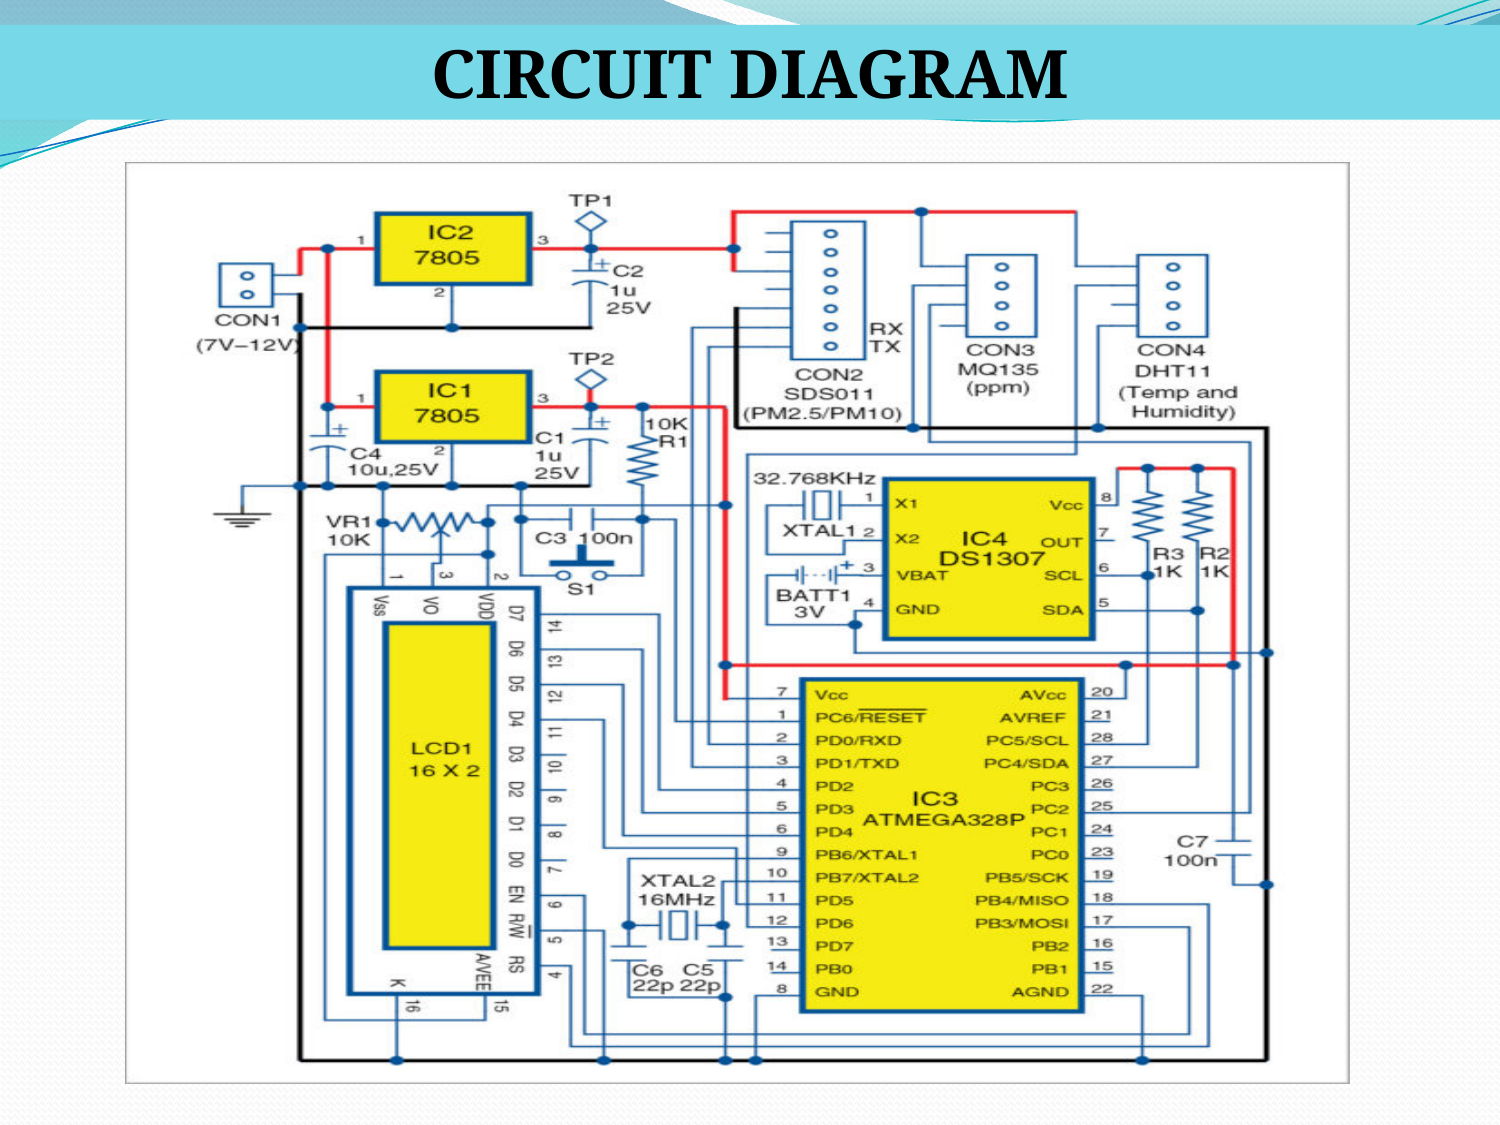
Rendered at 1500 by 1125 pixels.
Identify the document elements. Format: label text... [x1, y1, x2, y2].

picture [124, 162, 1351, 1085]
text_box CIRCUIT DIAGRAM [0, 24, 1500, 120]
